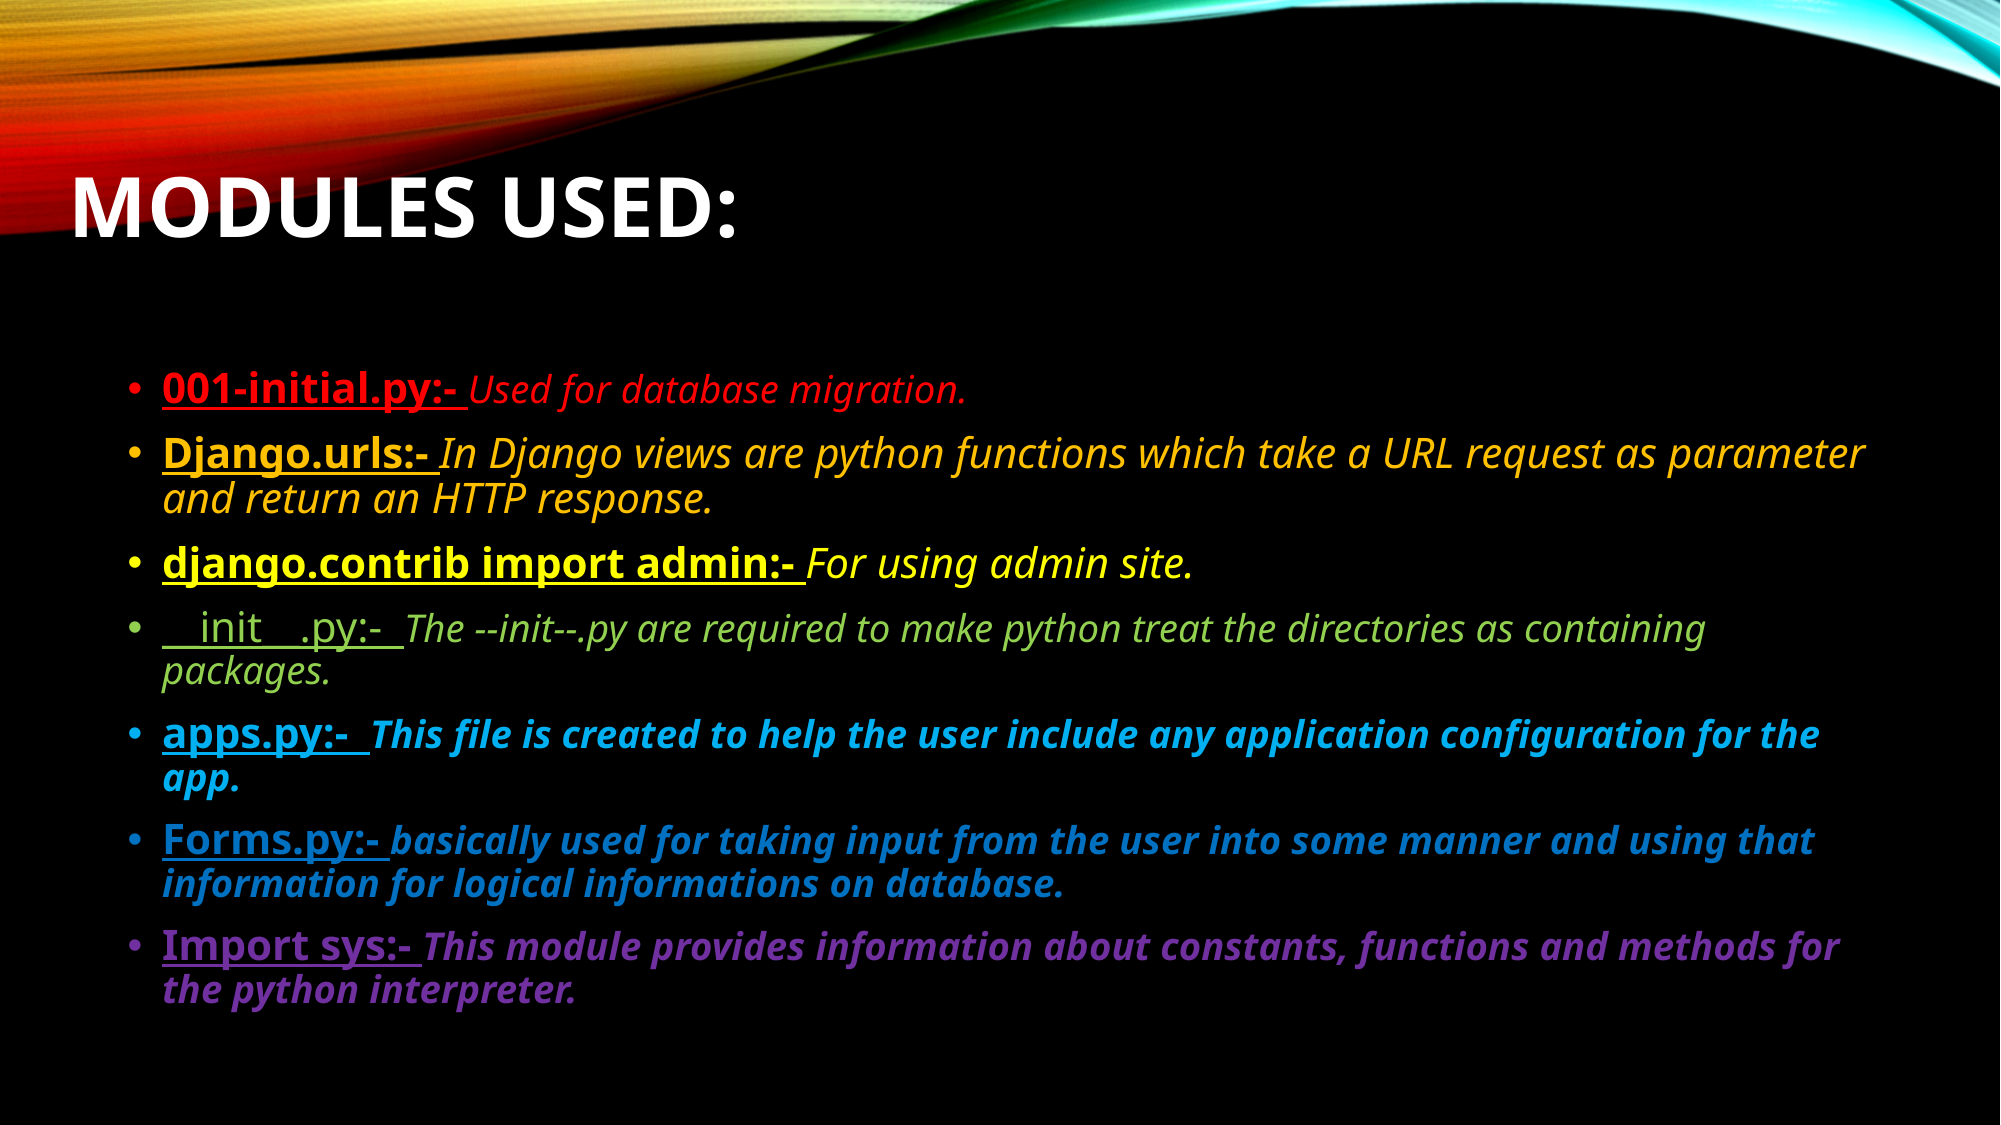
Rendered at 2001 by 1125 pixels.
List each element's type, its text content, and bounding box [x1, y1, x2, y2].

title MODULES USED: [0, 104, 755, 317]
list 001-initial.py:- Used for database migration. Django.urls:- In Django views are python functions which take a URL request as parameter and return an HTTP response. django.contrib import admin:- For using admin site. __init__.py:- The --init--.py are required to make python treat the directories as containing packages. apps.py:- This file is created to help the user include any application configuration for the app. Forms.py:- basically used for taking input from the user into some manner and using that information for logical informations on database. Import sys:- This module provides information about constants, functions and methods for the python interpreter. [112, 360, 1888, 1021]
picture [0, 0, 2000, 237]
